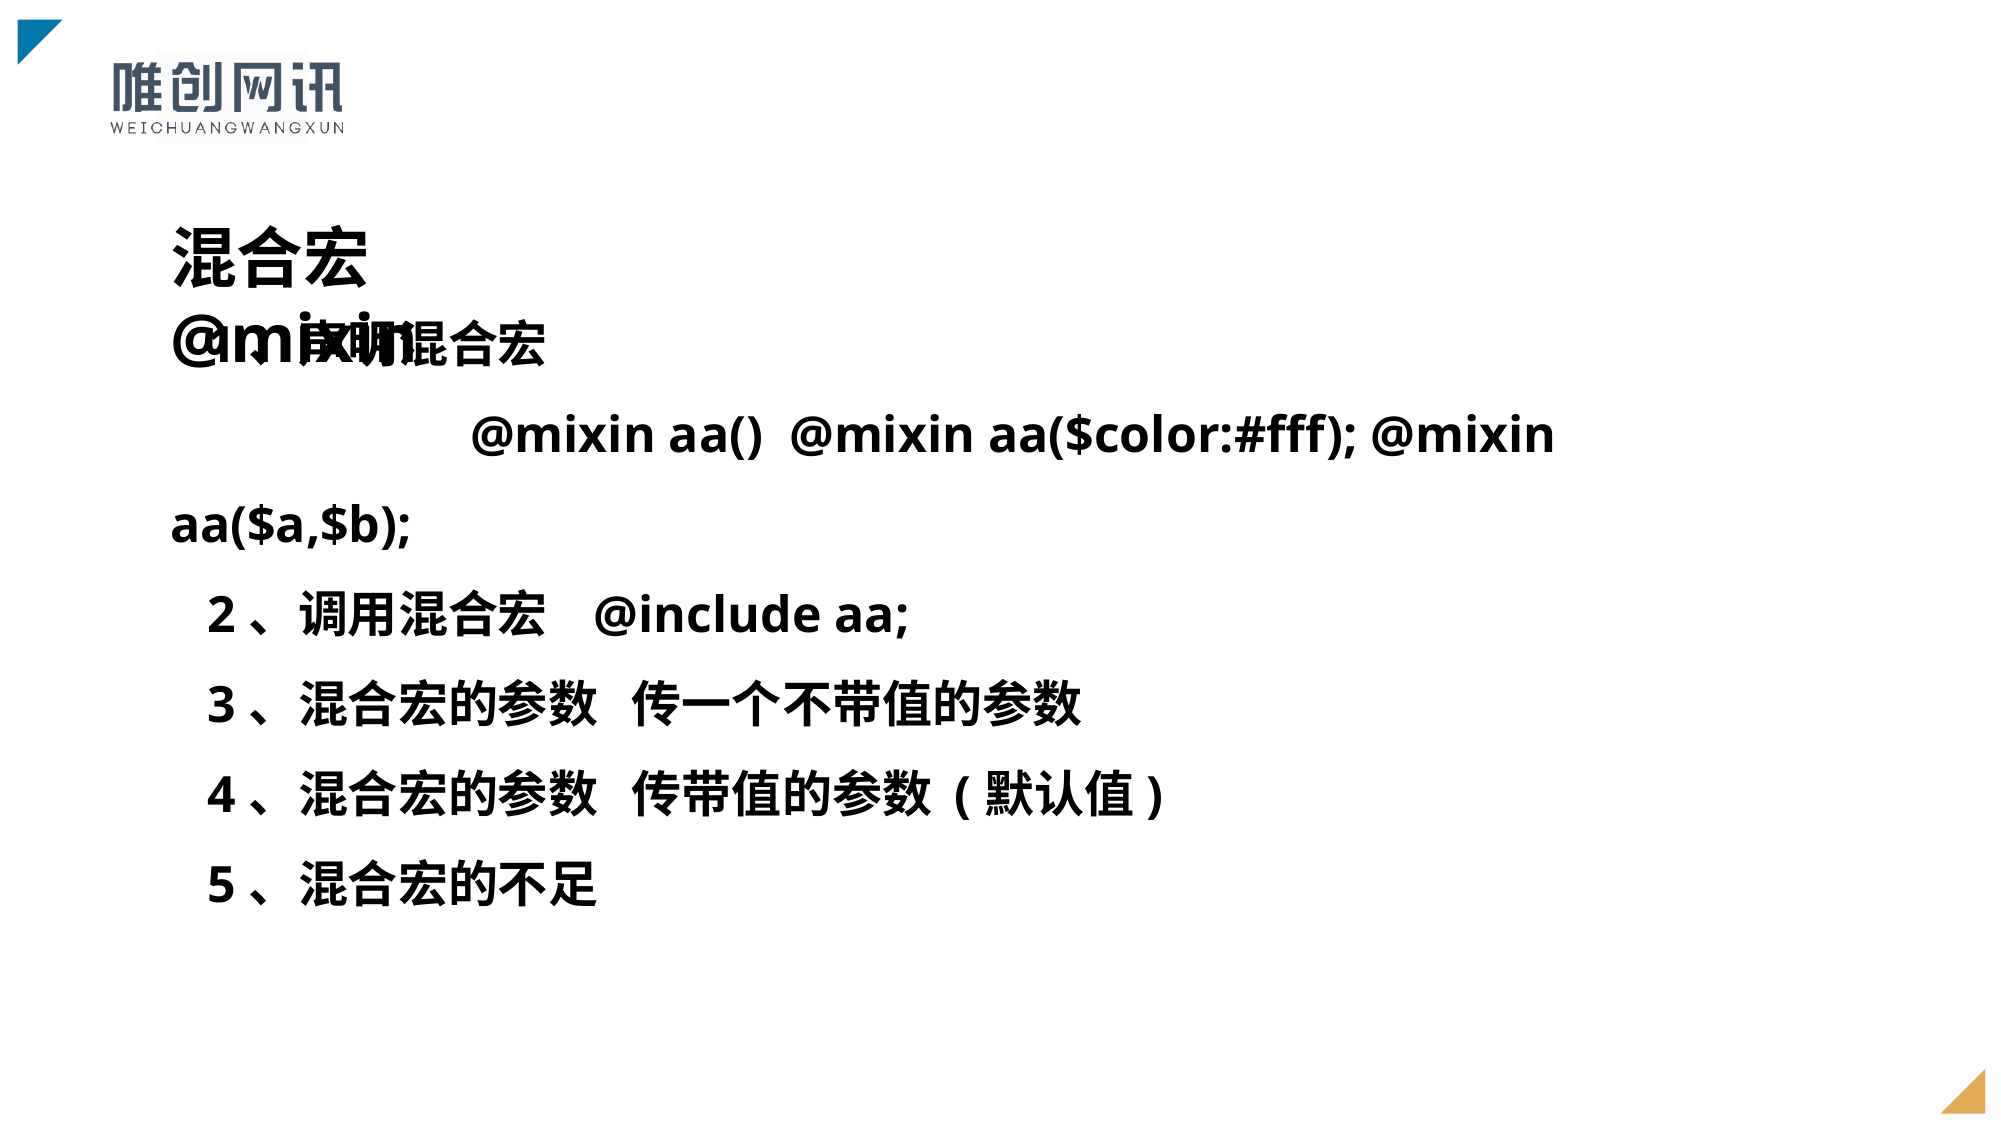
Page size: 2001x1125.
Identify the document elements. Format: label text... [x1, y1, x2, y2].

text_box [1940, 1068, 1986, 1114]
text_box [17, 19, 63, 65]
text_box 1、声明混合宏 @mixin aa() @mixin aa($color:#fff); @mixin aa($a,$b); 2、调用混合宏 @include aa; 3、混合宏的参数 传一个不带值的参数 4、混合宏的参数 传带值的参数 (默认值) 5、混合宏的不足 [162, 185, 1633, 920]
picture [89, 51, 396, 143]
text_box 混合宏 @mixin [162, 208, 622, 384]
